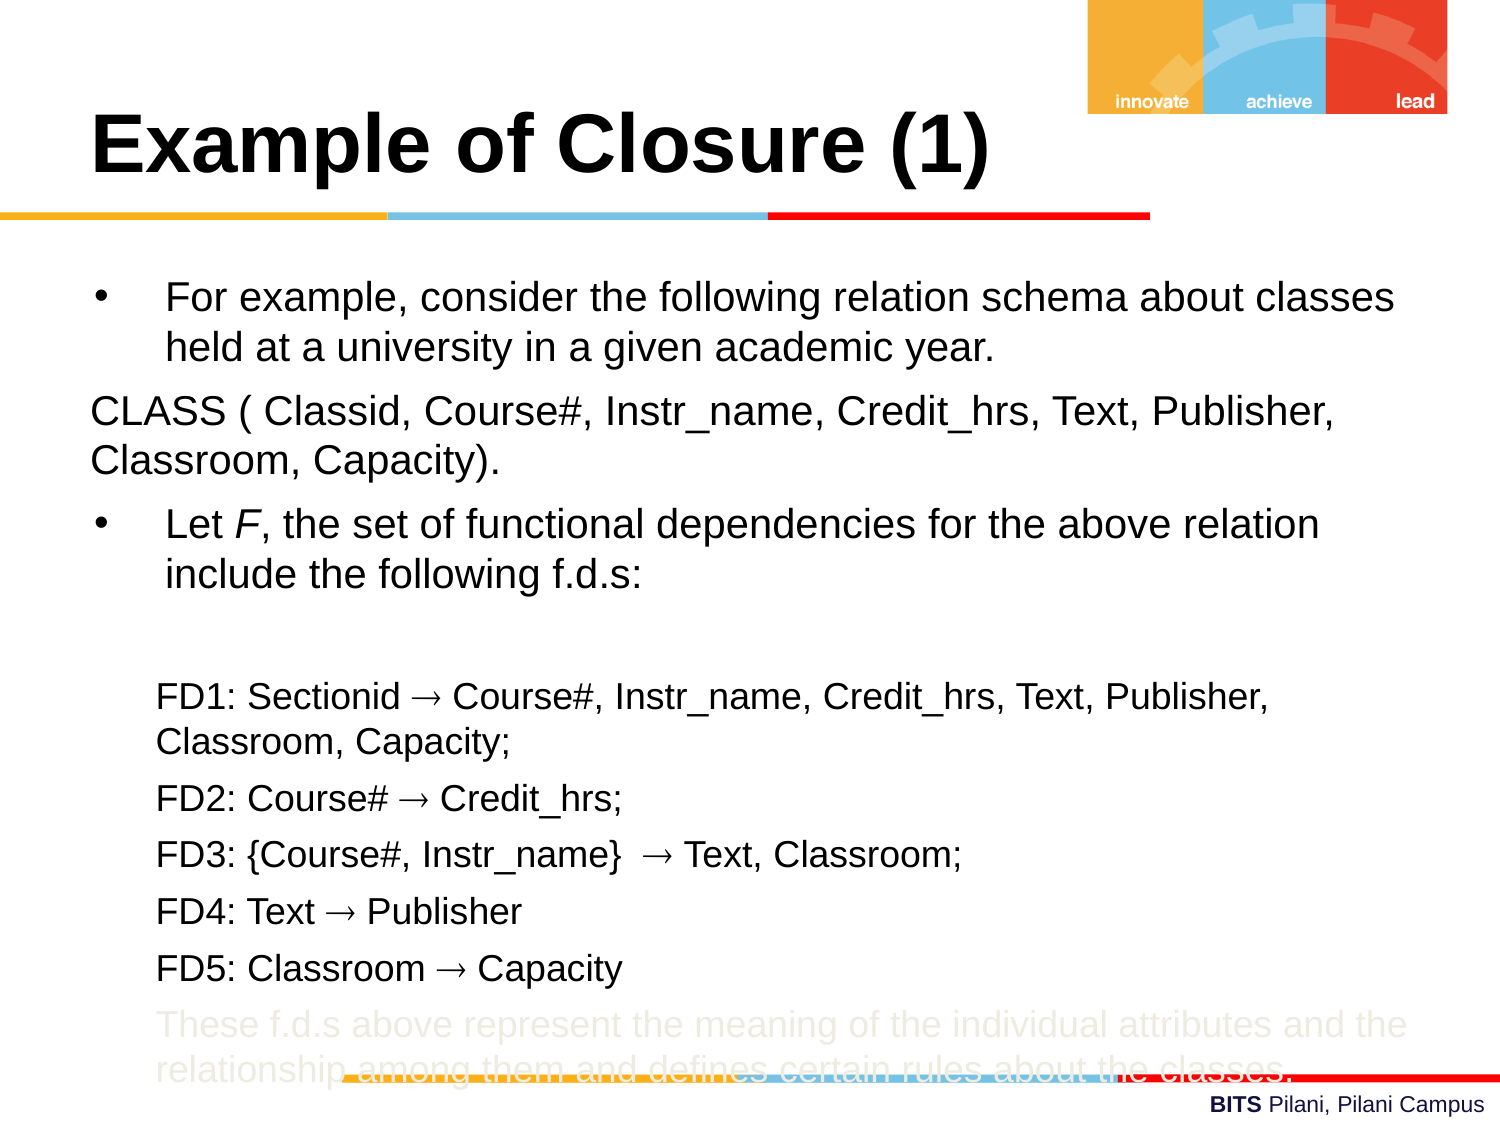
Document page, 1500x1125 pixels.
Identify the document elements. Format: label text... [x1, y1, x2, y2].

list For example, consider the following relation schema about classes held at a university in a given academic year. CLASS ( Classid, Course#, Instr_name, Credit_hrs, Text, Publisher, Classroom, Capacity). Let F, the set of functional dependencies for the above relation include the following f.d.s: FD1: Sectionid  Course#, Instr_name, Credit_hrs, Text, Publisher, Classroom, Capacity; FD2: Course#  Credit_hrs; FD3: {Course#, Instr_name}  Text, Classroom; FD4: Text  Publisher FD5: Classroom  Capacity These f.d.s above represent the meaning of the individual attributes and the relationship among them and defines certain rules about the classes. [75, 262, 1425, 1005]
picture [1087, 0, 1448, 114]
title Example of Closure (1) [75, 45, 1425, 233]
